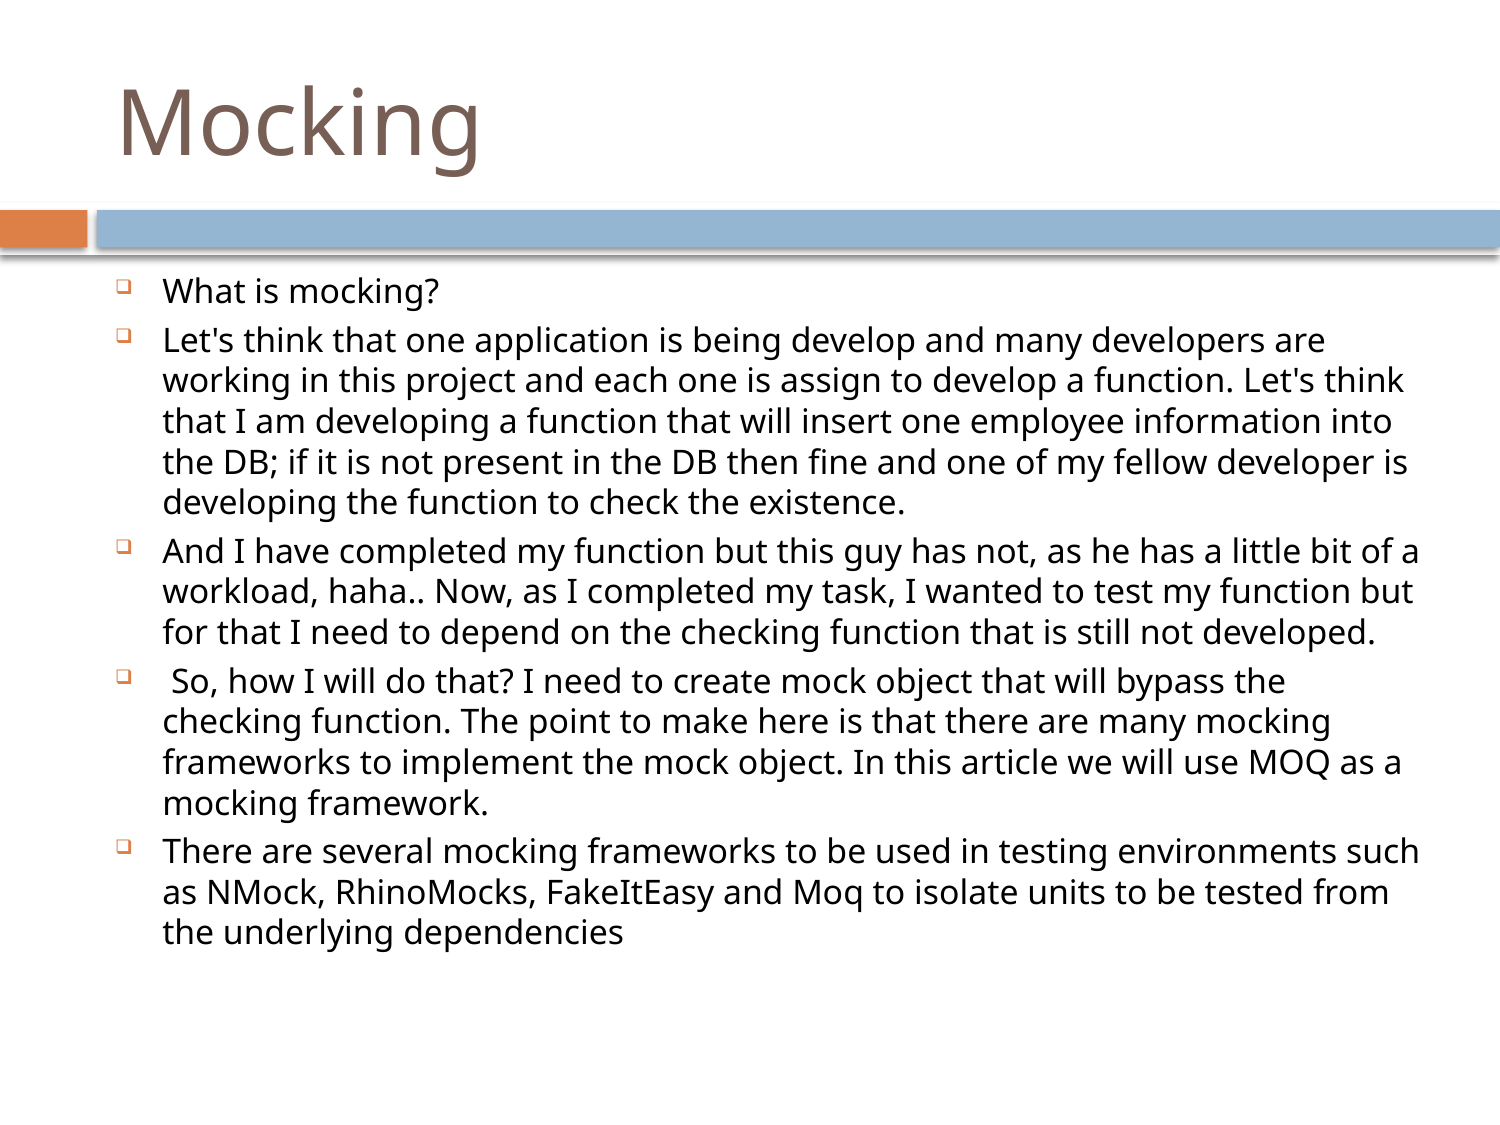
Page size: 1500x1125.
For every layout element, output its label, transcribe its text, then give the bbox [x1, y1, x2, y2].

title Mocking [100, 37, 1438, 200]
list What is mocking? Let's think that one application is being develop and many developers are working in this project and each one is assign to develop a function. Let's think that I am developing a function that will insert one employee information into the DB; if it is not present in the DB then fine and one of my fellow developer is developing the function to check the existence. And I have completed my function but this guy has not, as he has a little bit of a workload, haha.. Now, as I completed my task, I wanted to test my function but for that I need to depend on the checking function that is still not developed. So, how I will do that? I need to create mock object that will bypass the checking function. The point to make here is that there are many mocking frameworks to implement the mock object. In this article we will use MOQ as a mocking framework. There are several mocking frameworks to be used in testing environments such as NMock, RhinoMocks, FakeItEasy and Moq to isolate units to be tested from the underlying dependencies [100, 262, 1438, 1000]
